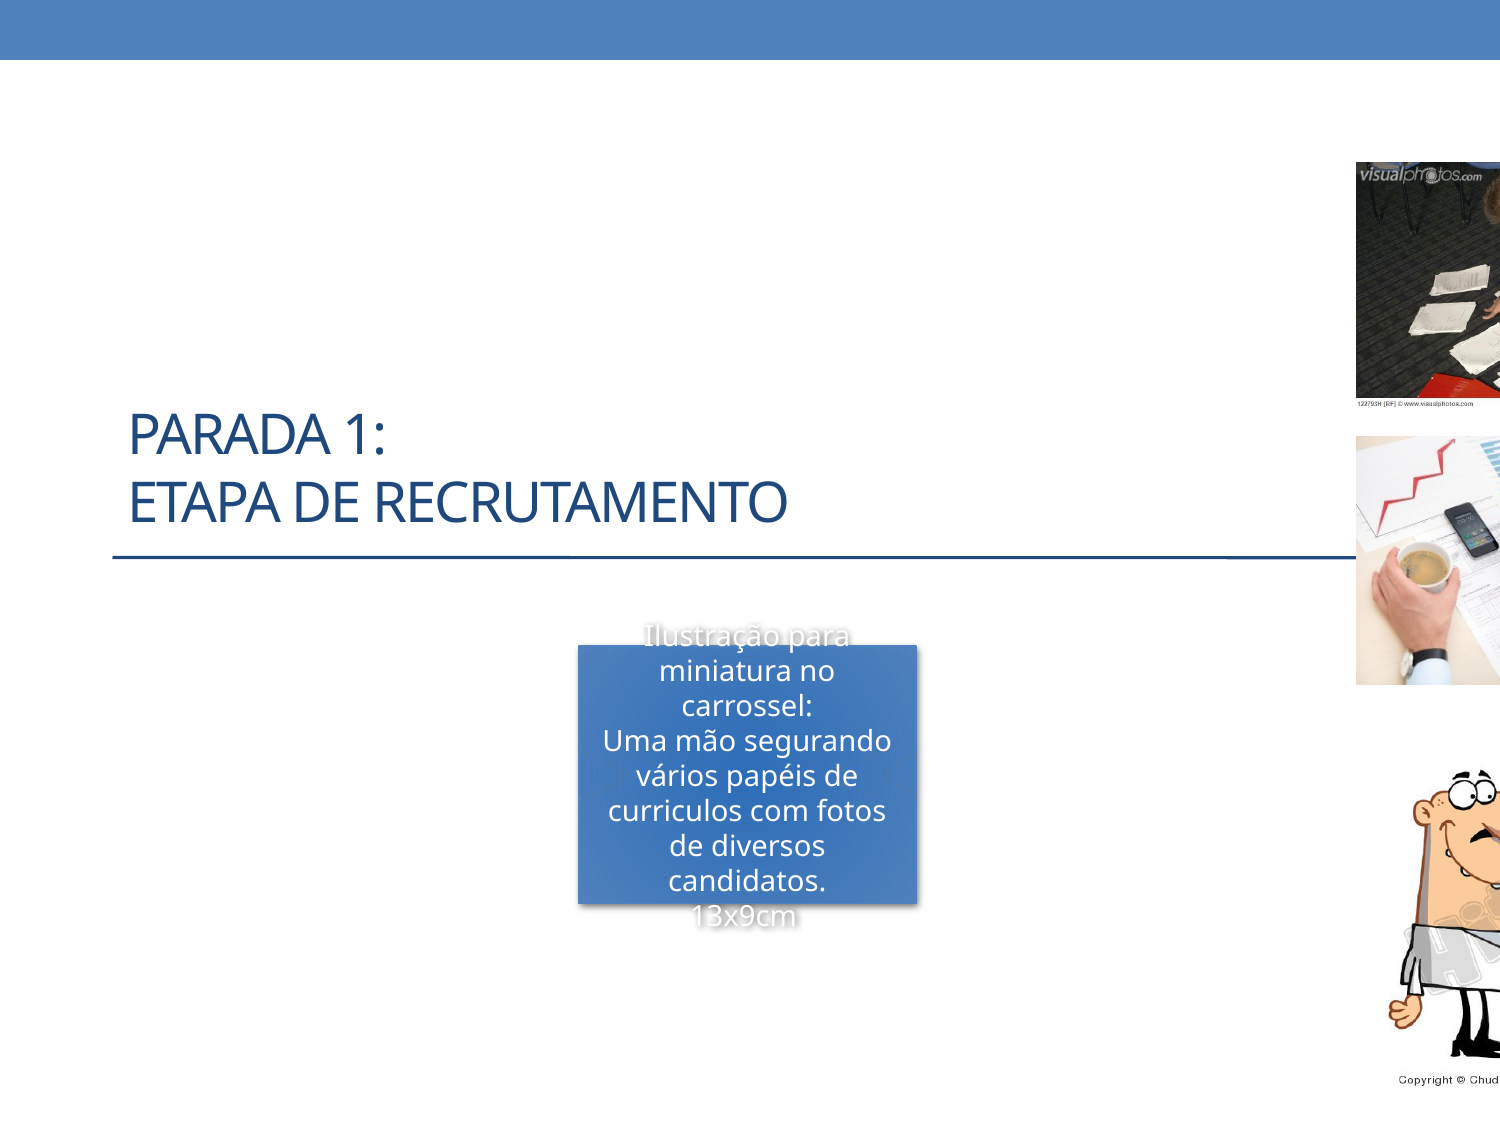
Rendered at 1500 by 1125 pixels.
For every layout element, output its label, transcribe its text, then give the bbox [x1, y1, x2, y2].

picture [1378, 720, 1500, 1087]
picture [1356, 161, 1500, 409]
title Parada 1: Etapa de Recrutamento [112, 224, 1400, 542]
text_box Ilustração para miniatura no carrossel: Uma mão segurando vários papéis de curriculos com fotos de diversos candidatos. 13x9cm [578, 645, 917, 904]
picture [1356, 436, 1500, 686]
